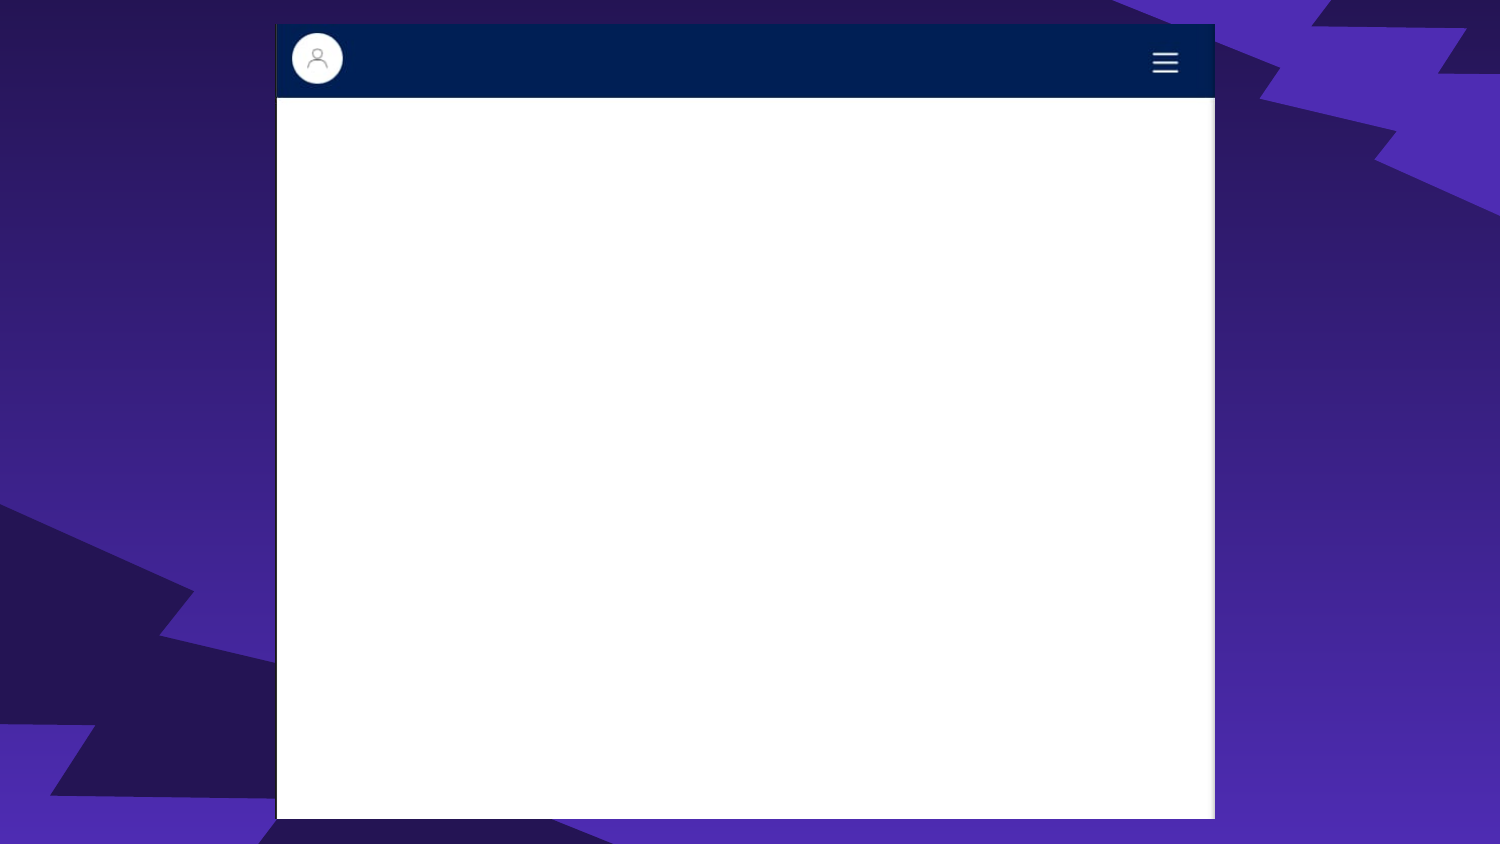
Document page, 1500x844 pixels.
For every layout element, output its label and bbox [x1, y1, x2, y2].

picture [274, 24, 1215, 819]
